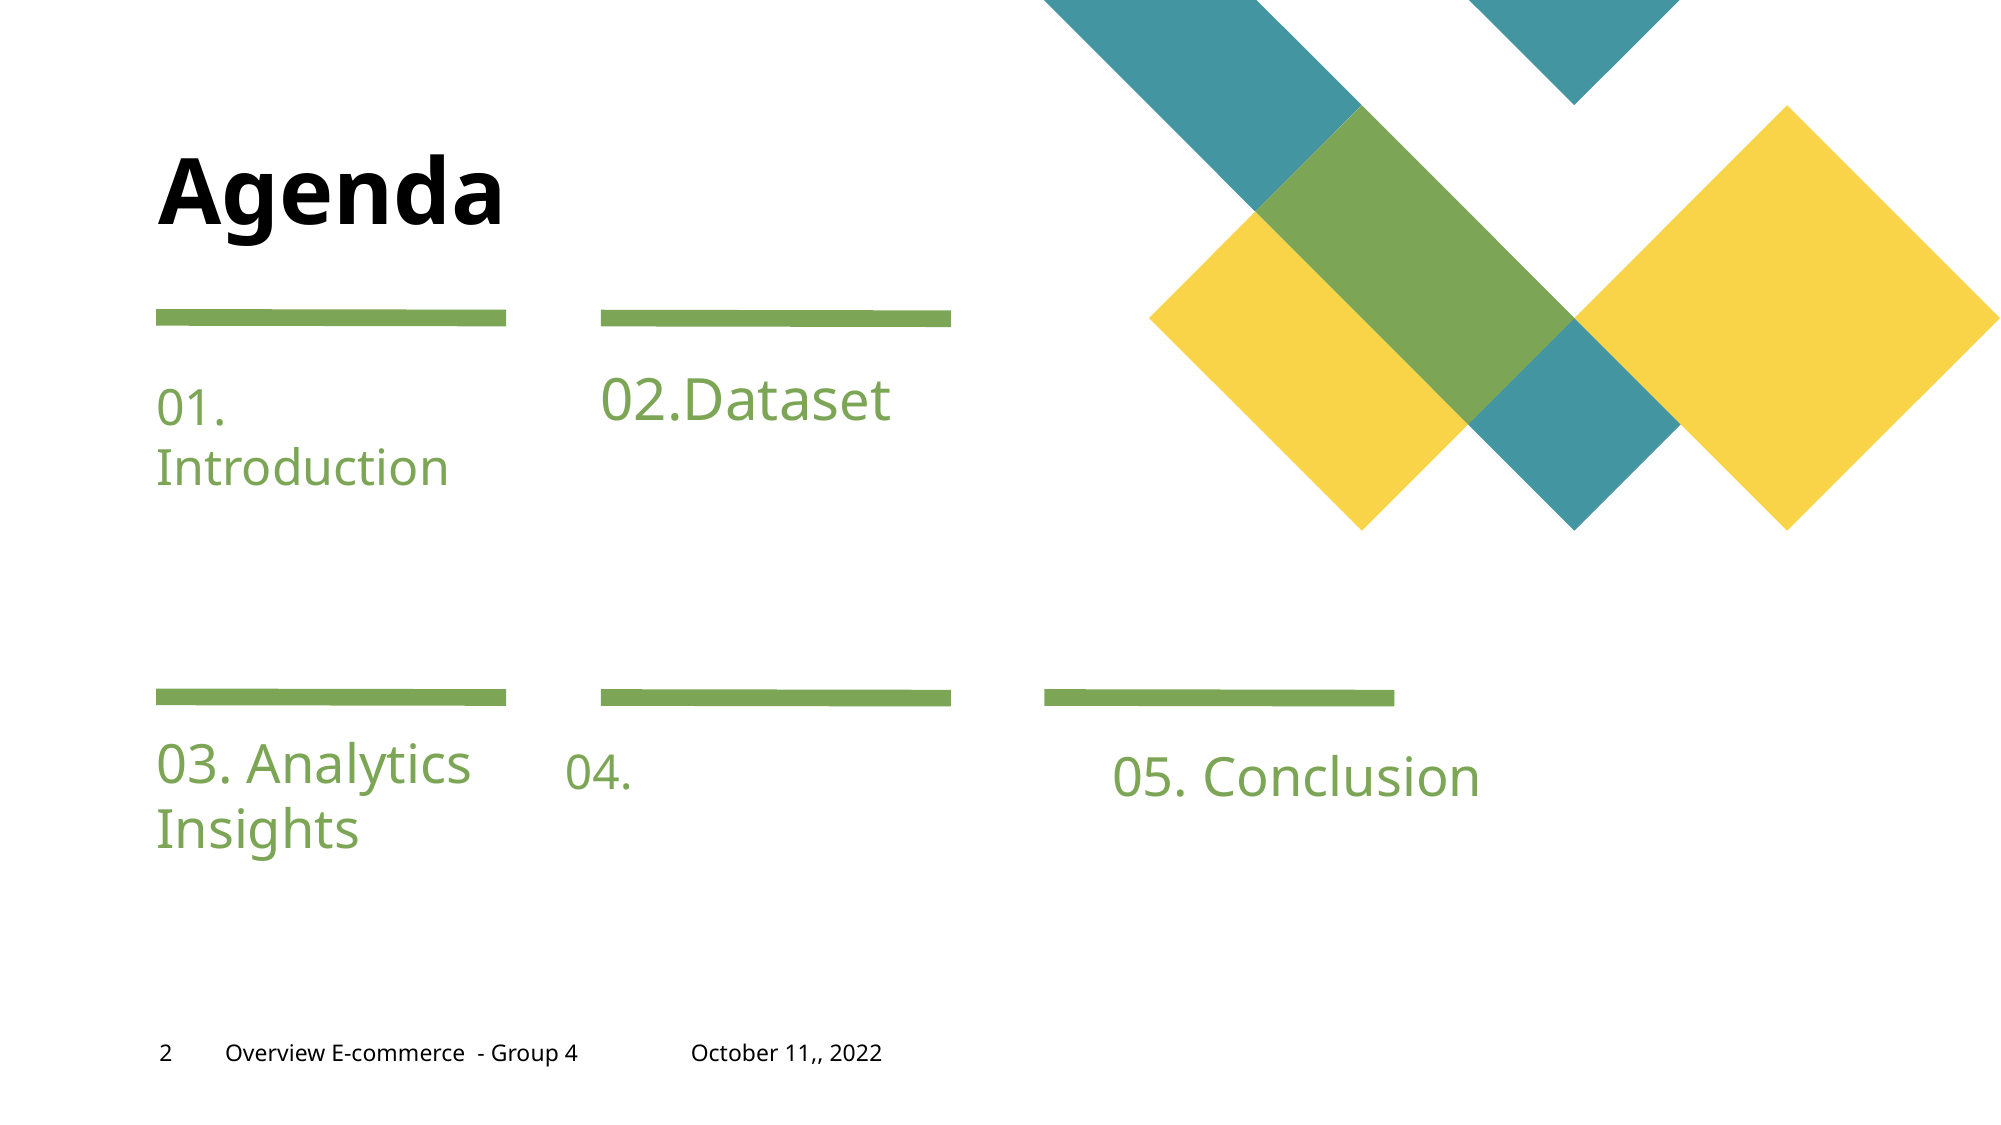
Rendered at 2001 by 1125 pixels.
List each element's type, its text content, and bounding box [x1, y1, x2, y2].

list 05. Conclusion [1112, 741, 1506, 843]
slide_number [690, 1038, 907, 1080]
list 01. Introduction [156, 375, 507, 450]
slide_number 2 [159, 1038, 225, 1080]
title Agenda [158, 144, 969, 245]
list 03. Analytics Insights [156, 729, 507, 764]
list 04. [564, 741, 1059, 868]
footer Overview E-commerce - Group 4 [225, 1038, 601, 1080]
list 02.Dataset [600, 362, 950, 397]
